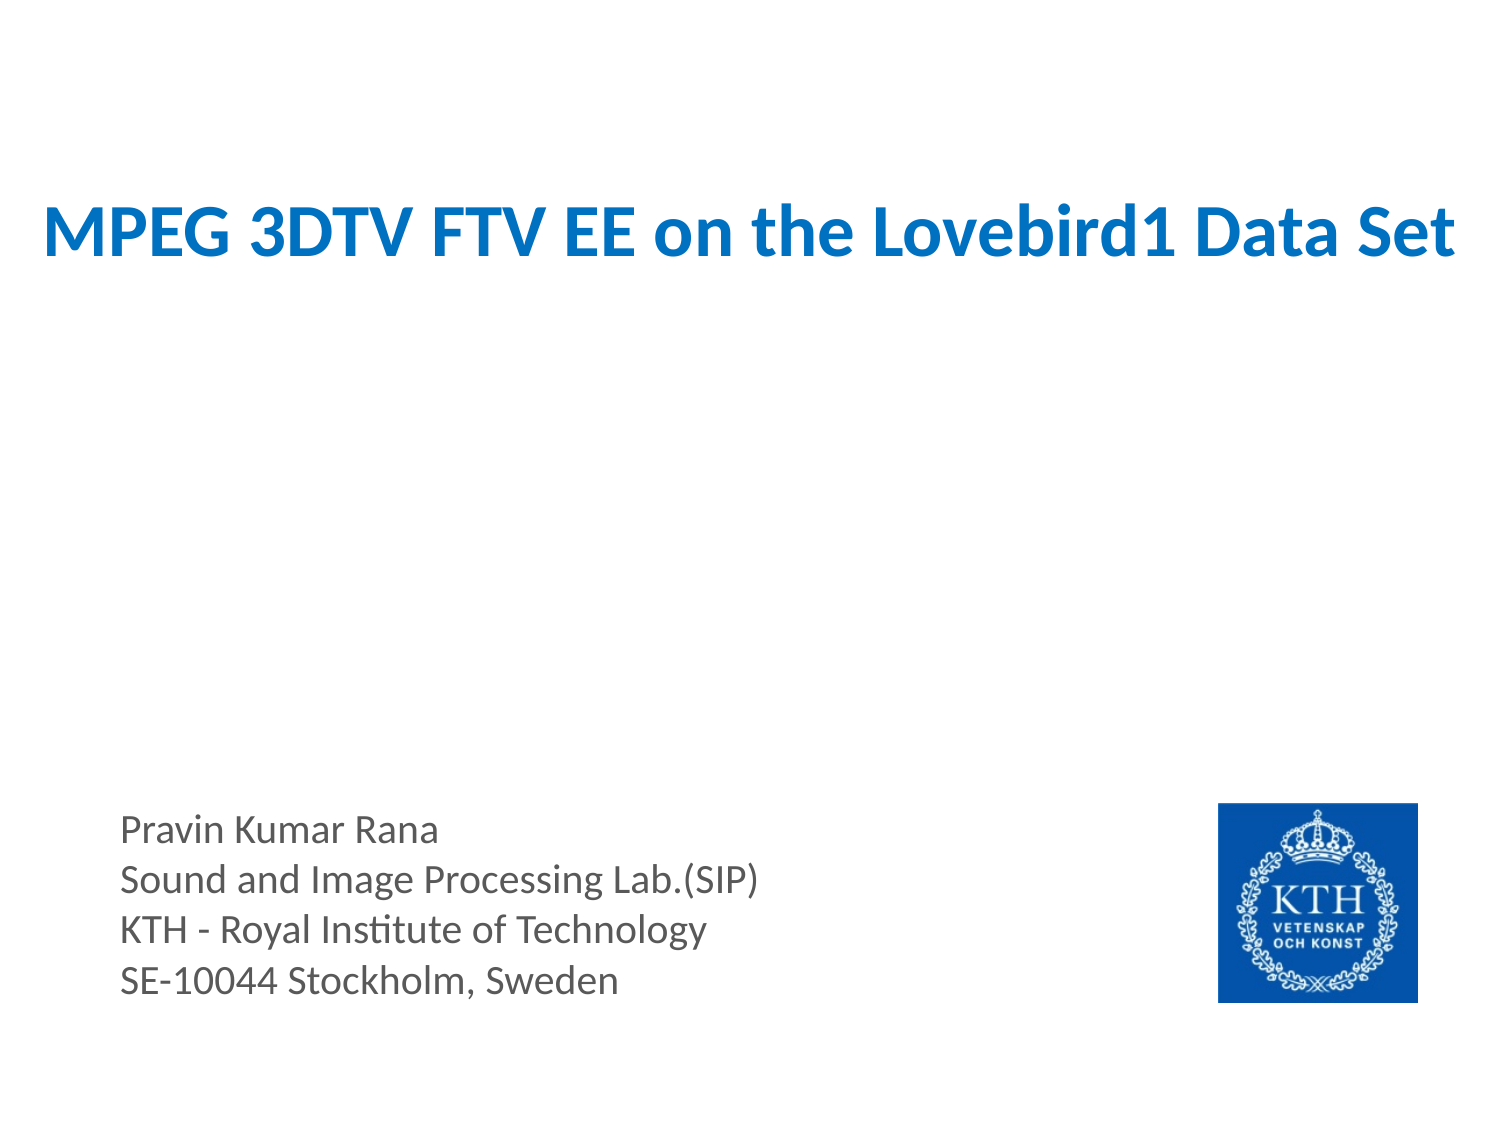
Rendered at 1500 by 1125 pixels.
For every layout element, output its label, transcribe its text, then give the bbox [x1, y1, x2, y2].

title MPEG 3DTV FTV EE on the Lovebird1 Data Set [0, 58, 1500, 394]
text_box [105, 784, 1419, 1020]
